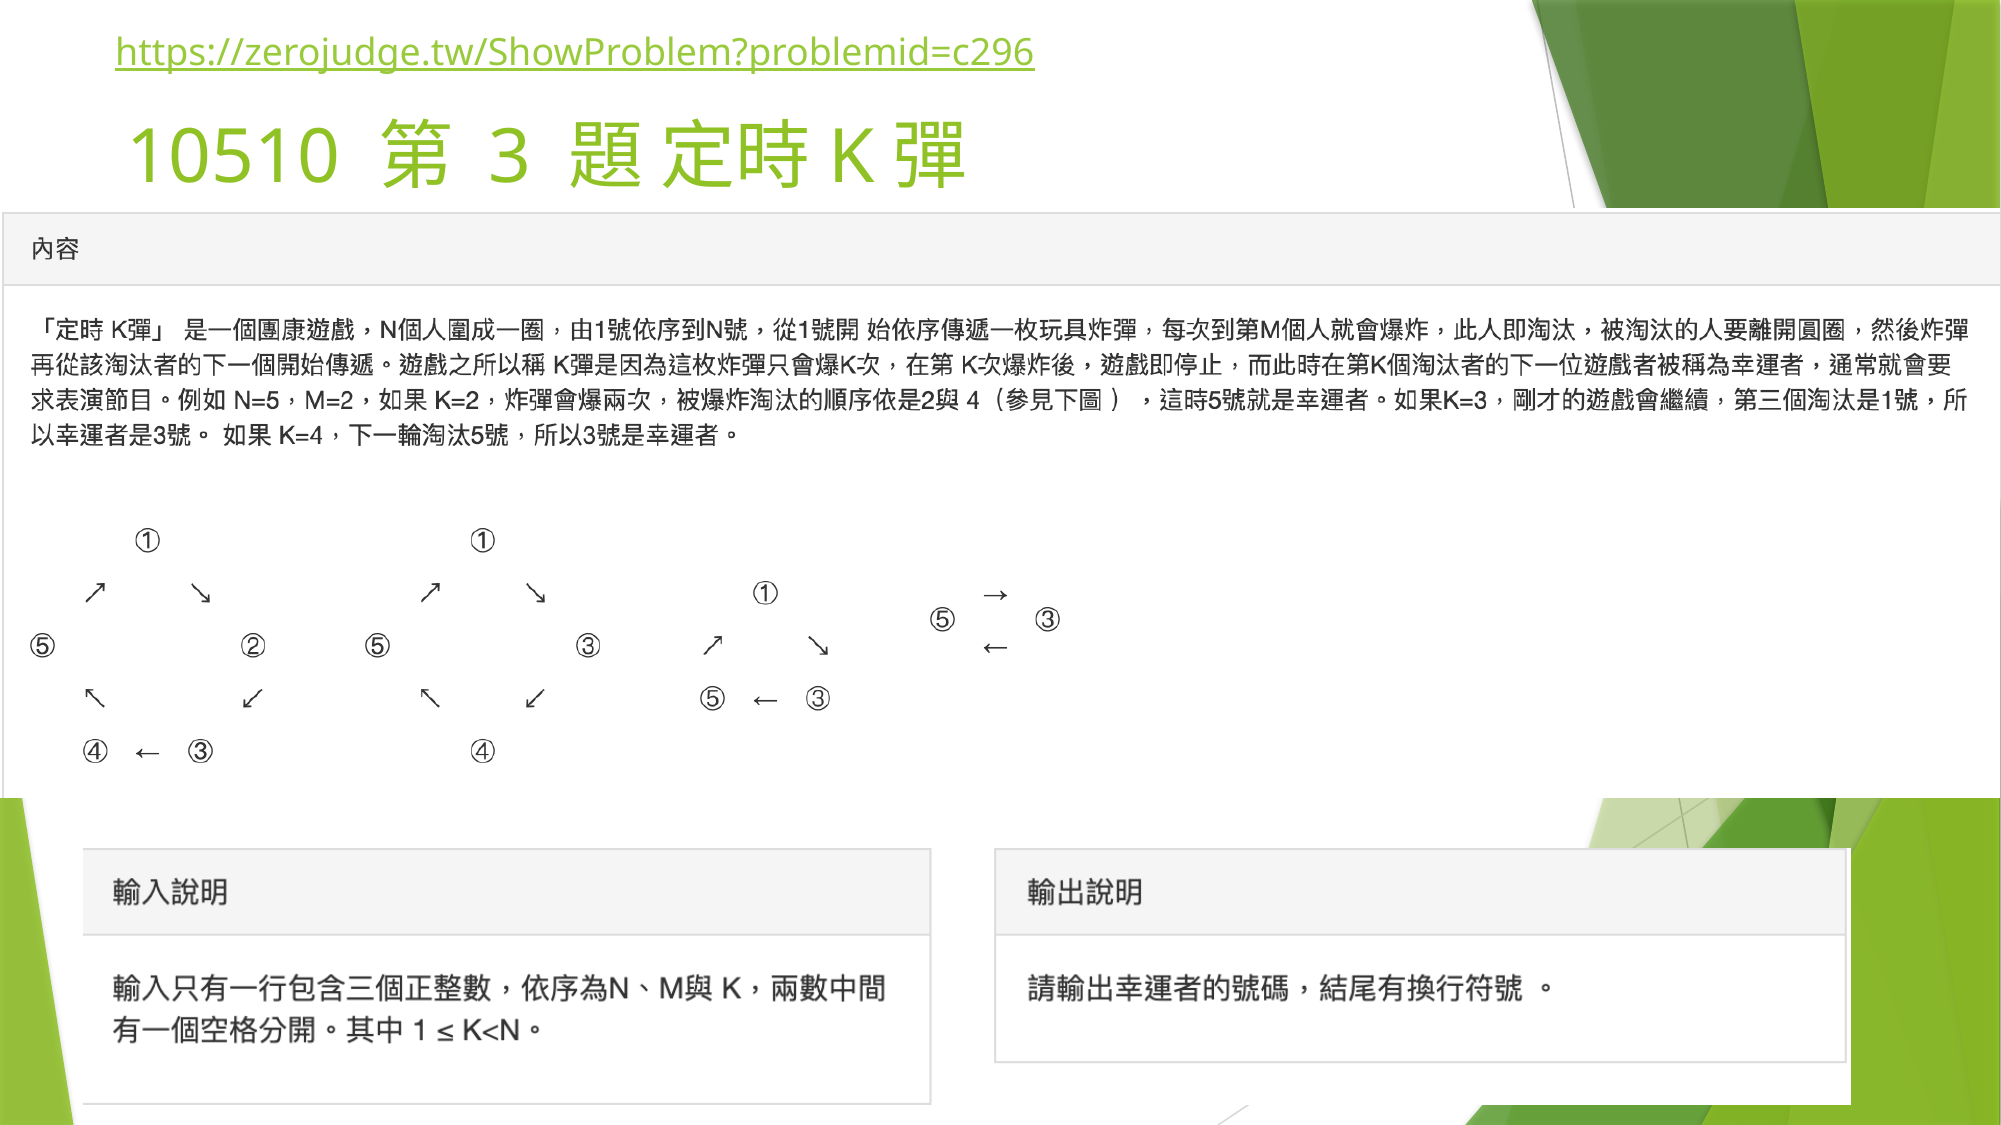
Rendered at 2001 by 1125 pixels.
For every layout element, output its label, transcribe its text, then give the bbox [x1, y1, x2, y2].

picture [0, 207, 2000, 799]
title 10510 第 3 題 定時K彈 [111, 99, 1522, 206]
text_box https://zerojudge.tw/ShowProblem?problemid=c296 [100, 20, 1050, 87]
picture [83, 847, 1851, 1105]
